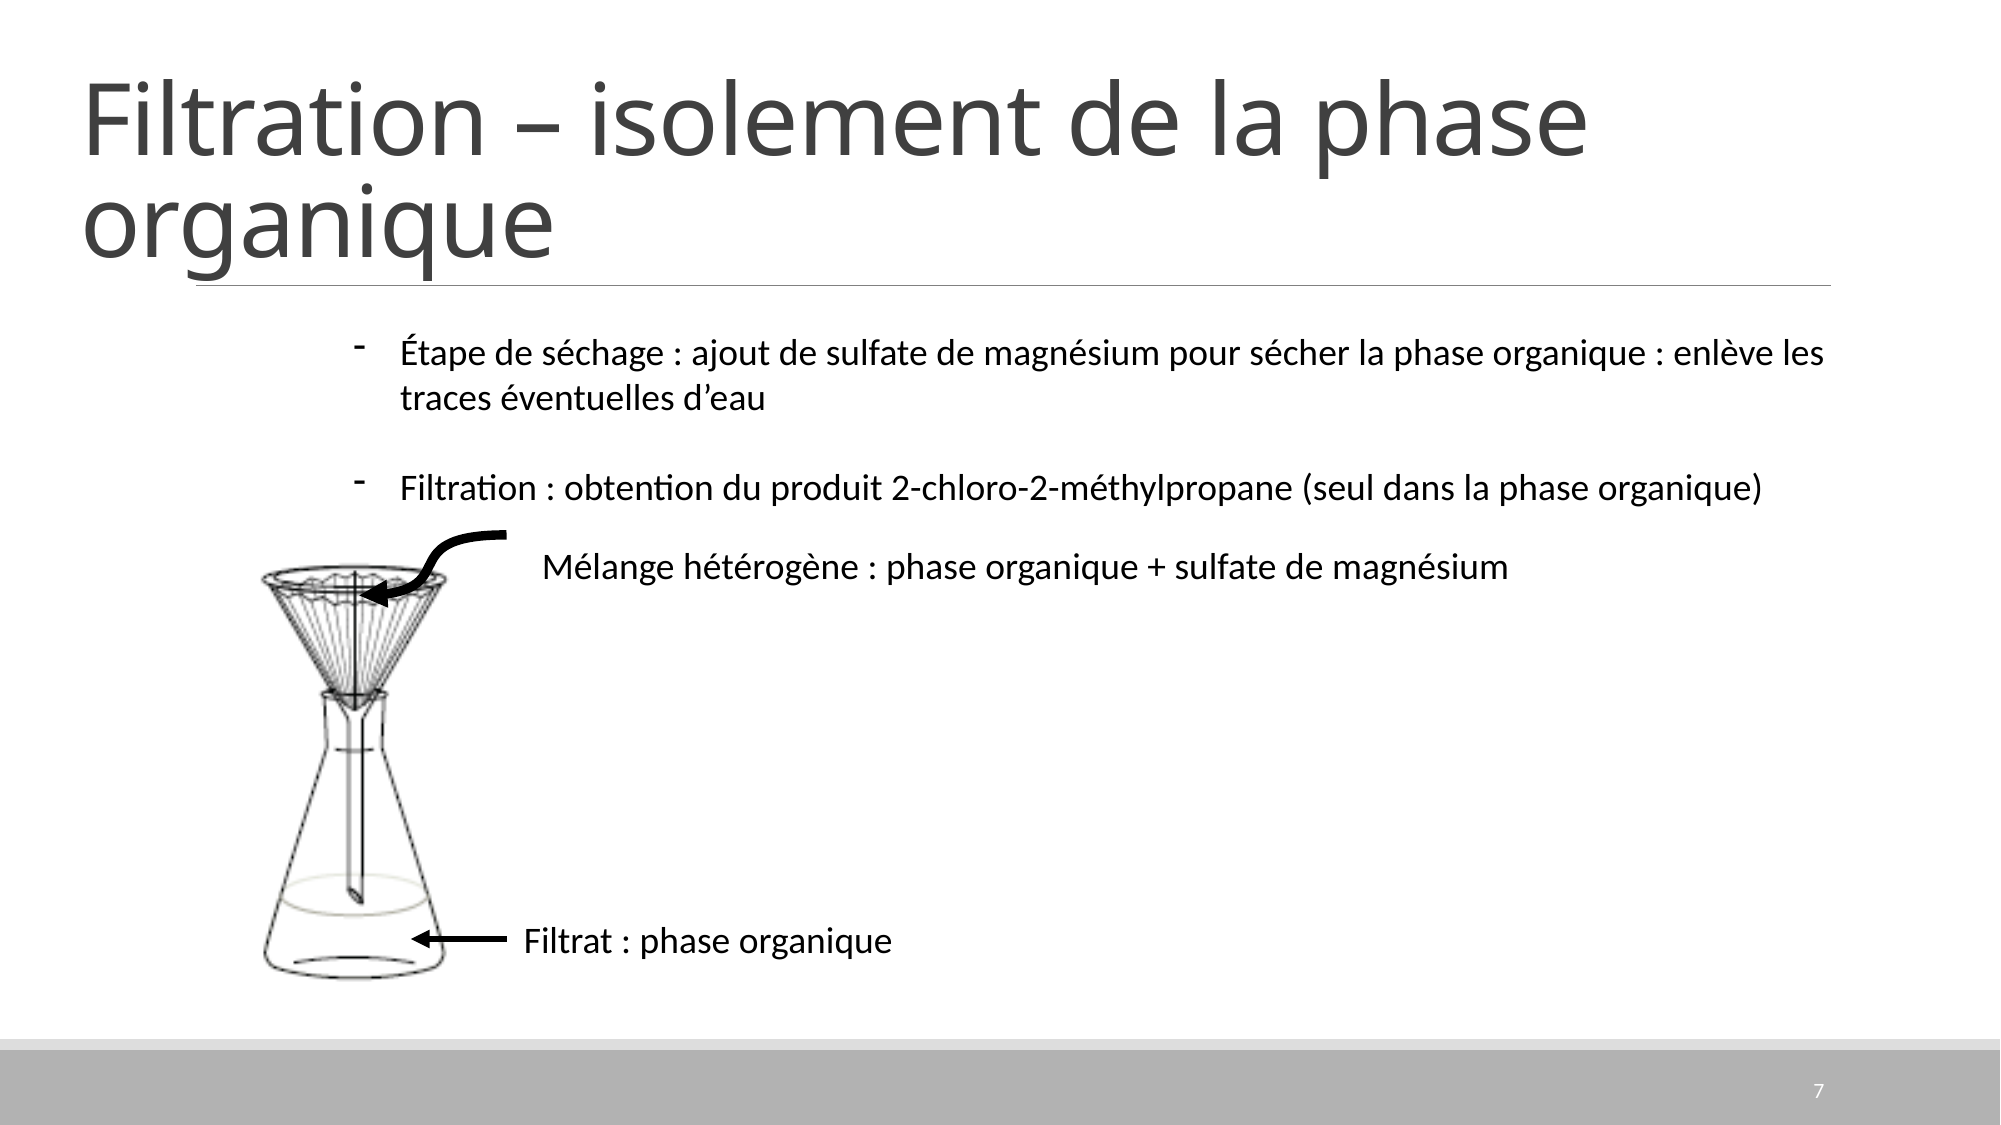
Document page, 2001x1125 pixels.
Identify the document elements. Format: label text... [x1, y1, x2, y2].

picture [211, 539, 508, 992]
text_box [358, 534, 507, 596]
text_box Mélange hétérogène : phase organique + sulfate de magnésium [527, 534, 1526, 595]
text_box Étape de séchage : ajout de sulfate de magnésium pour sécher la phase organique : enlève les traces éventuelles d’eau Filtration : obtention du produit 2-chloro-2-méthylpropane (seul dans la phase organique) [338, 320, 1872, 515]
slide_number 7 [1624, 1059, 1840, 1120]
title Filtration – isolement de la phase organique [65, 47, 1830, 285]
text_box Filtrat : phase organique [515, 908, 908, 969]
